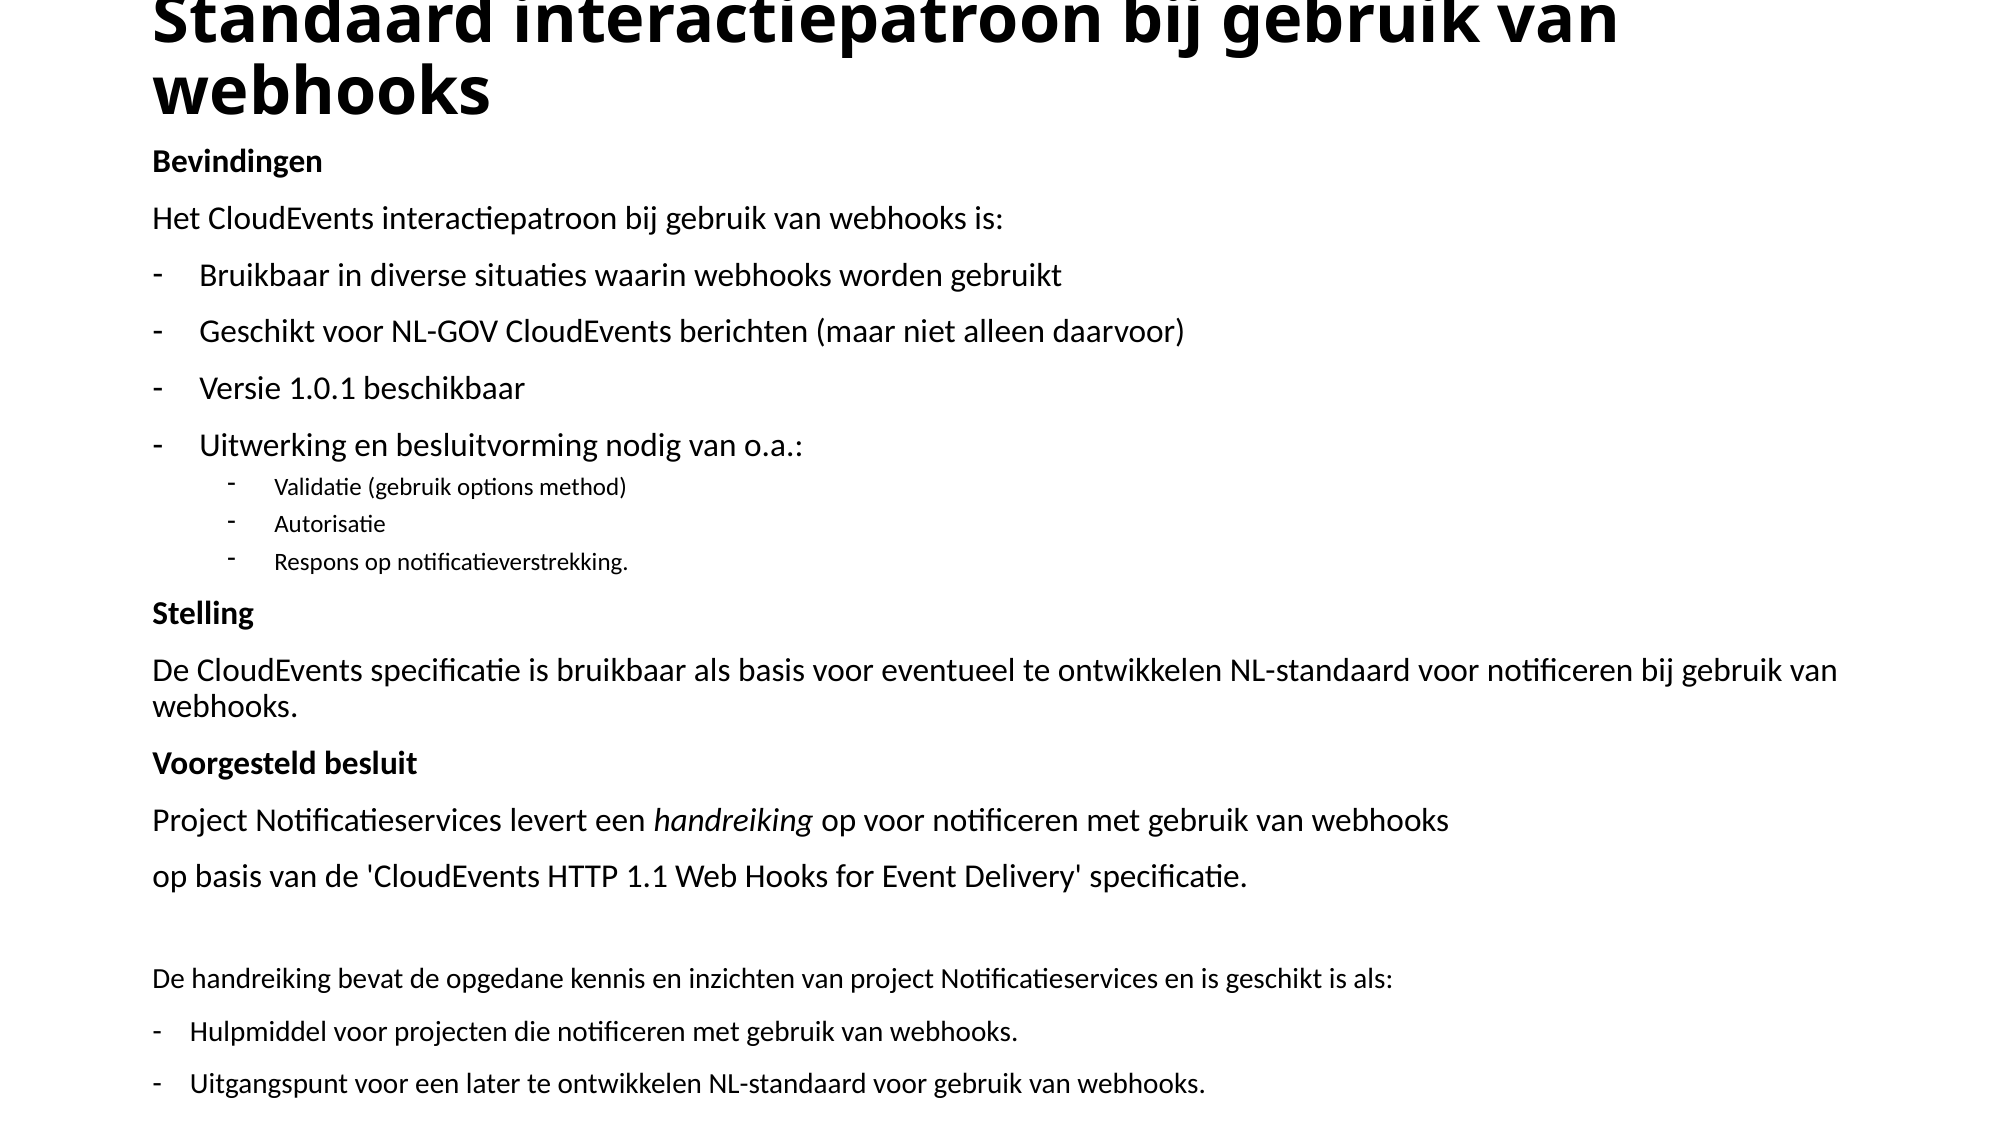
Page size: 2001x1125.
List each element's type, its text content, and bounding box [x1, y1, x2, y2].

list Bevindingen Het CloudEvents interactiepatroon bij gebruik van webhooks is: Bruikbaar in diverse situaties waarin webhooks worden gebruikt Geschikt voor NL-GOV CloudEvents berichten (maar niet alleen daarvoor) Versie 1.0.1 beschikbaar Uitwerking en besluitvorming nodig van o.a.: Validatie (gebruik options method) Autorisatie Respons op notificatieverstrekking. Stelling De CloudEvents specificatie is bruikbaar als basis voor eventueel te ontwikkelen NL-standaard voor notificeren bij gebruik van webhooks. Voorgesteld besluit Project Notificatieservices levert een handreiking op voor notificeren met gebruik van webhooks op basis van de 'CloudEvents HTTP 1.1 Web Hooks for Event Delivery' specificatie. De handreiking bevat de opgedane kennis en inzichten van project Notificatieservices en is geschikt is als: Hulpmiddel voor projecten die notificeren met gebruik van webhooks. Uitgangspunt voor een later te ontwikkelen NL-standaard voor gebruik van webhooks. [137, 136, 1863, 1108]
title Standaard interactiepatroon bij gebruik van webhooks [137, 5, 1863, 110]
